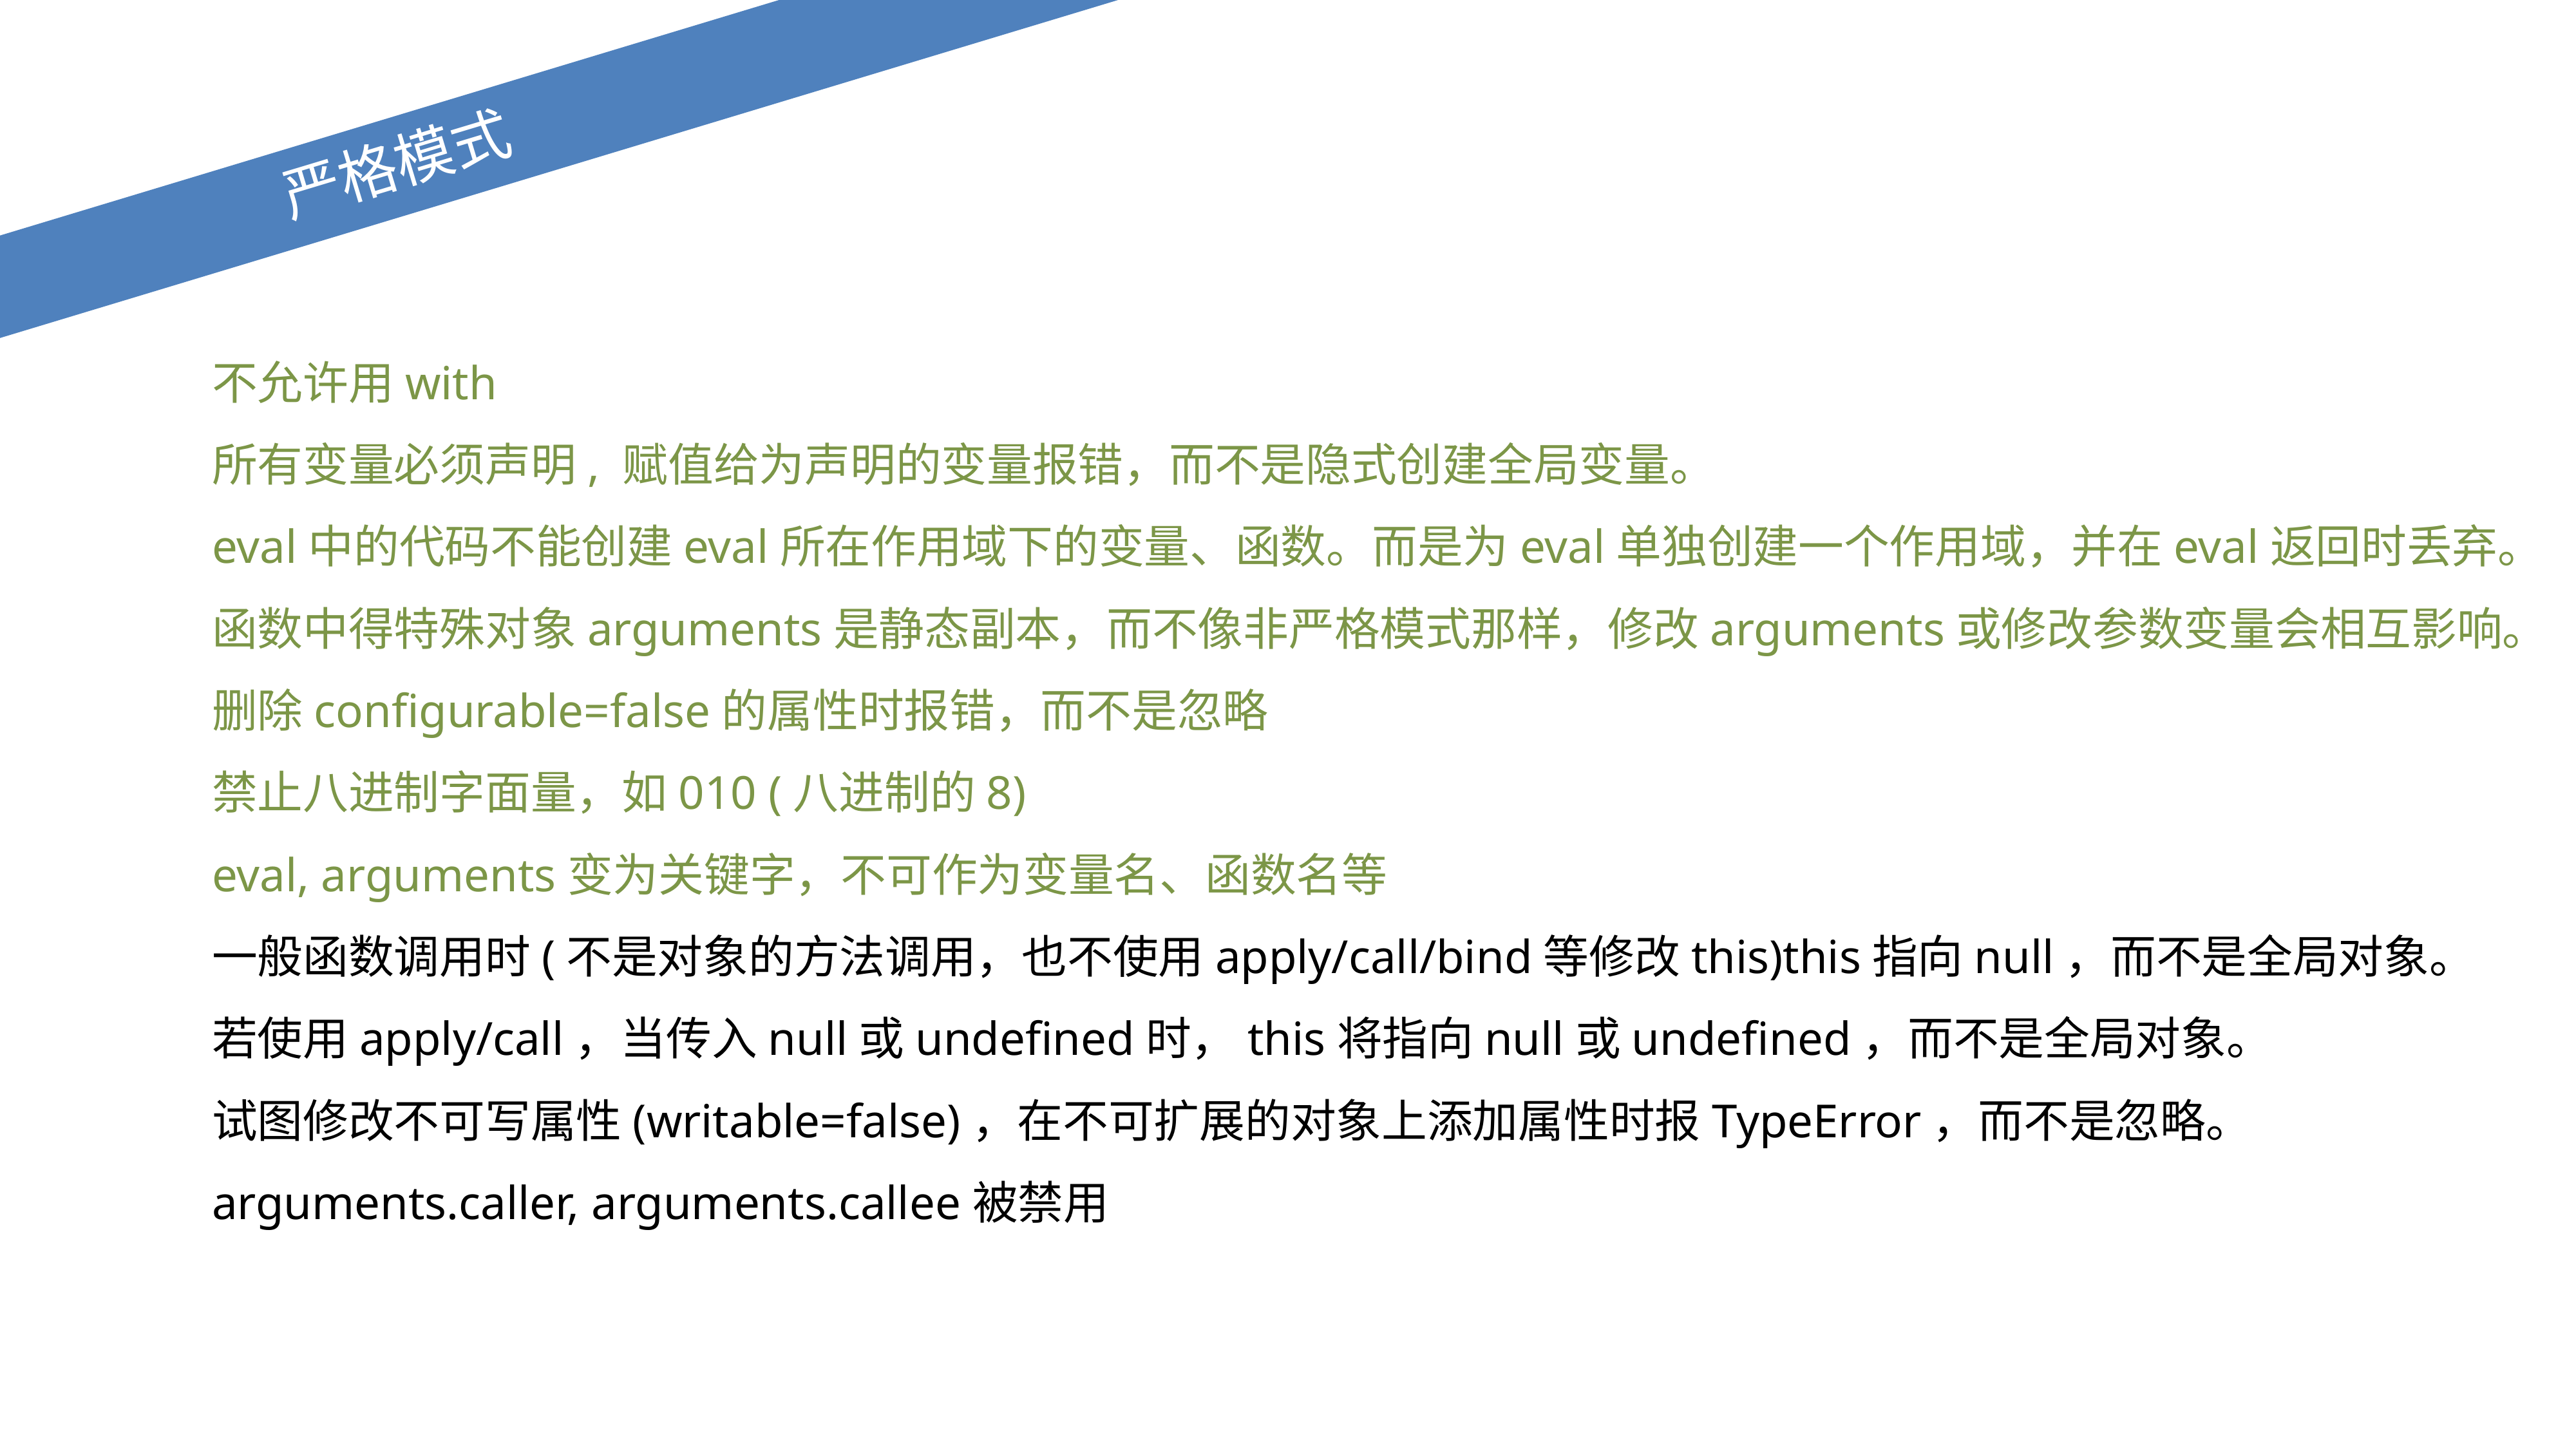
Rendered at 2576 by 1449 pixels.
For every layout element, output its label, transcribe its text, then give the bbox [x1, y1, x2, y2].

text_box 严格模式 [0, 0, 1119, 338]
text_box 不允许用with 所有变量必须声明, 赋值给为声明的变量报错，而不是隐式创建全局变量。 eval中的代码不能创建eval所在作用域下的变量、函数。而是为eval单独创建一个作用域，并在eval返回时丢弃。 函数中得特殊对象arguments是静态副本，而不像非严格模式那样，修改arguments或修改参数变量会相互影响。 删除configurable=false的属性时报错，而不是忽略 禁止八进制字面量，如010 (八进制的8) eval, arguments变为关键字，不可作为变量名、函数名等 一般函数调用时(不是对象的方法调用，也不使用apply/call/bind等修改this)this指向null，而不是全局对象。 若使用apply/call，当传入null或undefined时，this将指向null或undefined，而不是全局对象。 试图修改不可写属性(writable=false)，在不可扩展的对象上添加属性时报TypeError，而不是忽略。 arguments.caller, arguments.callee被禁用 [202, 316, 2576, 1238]
